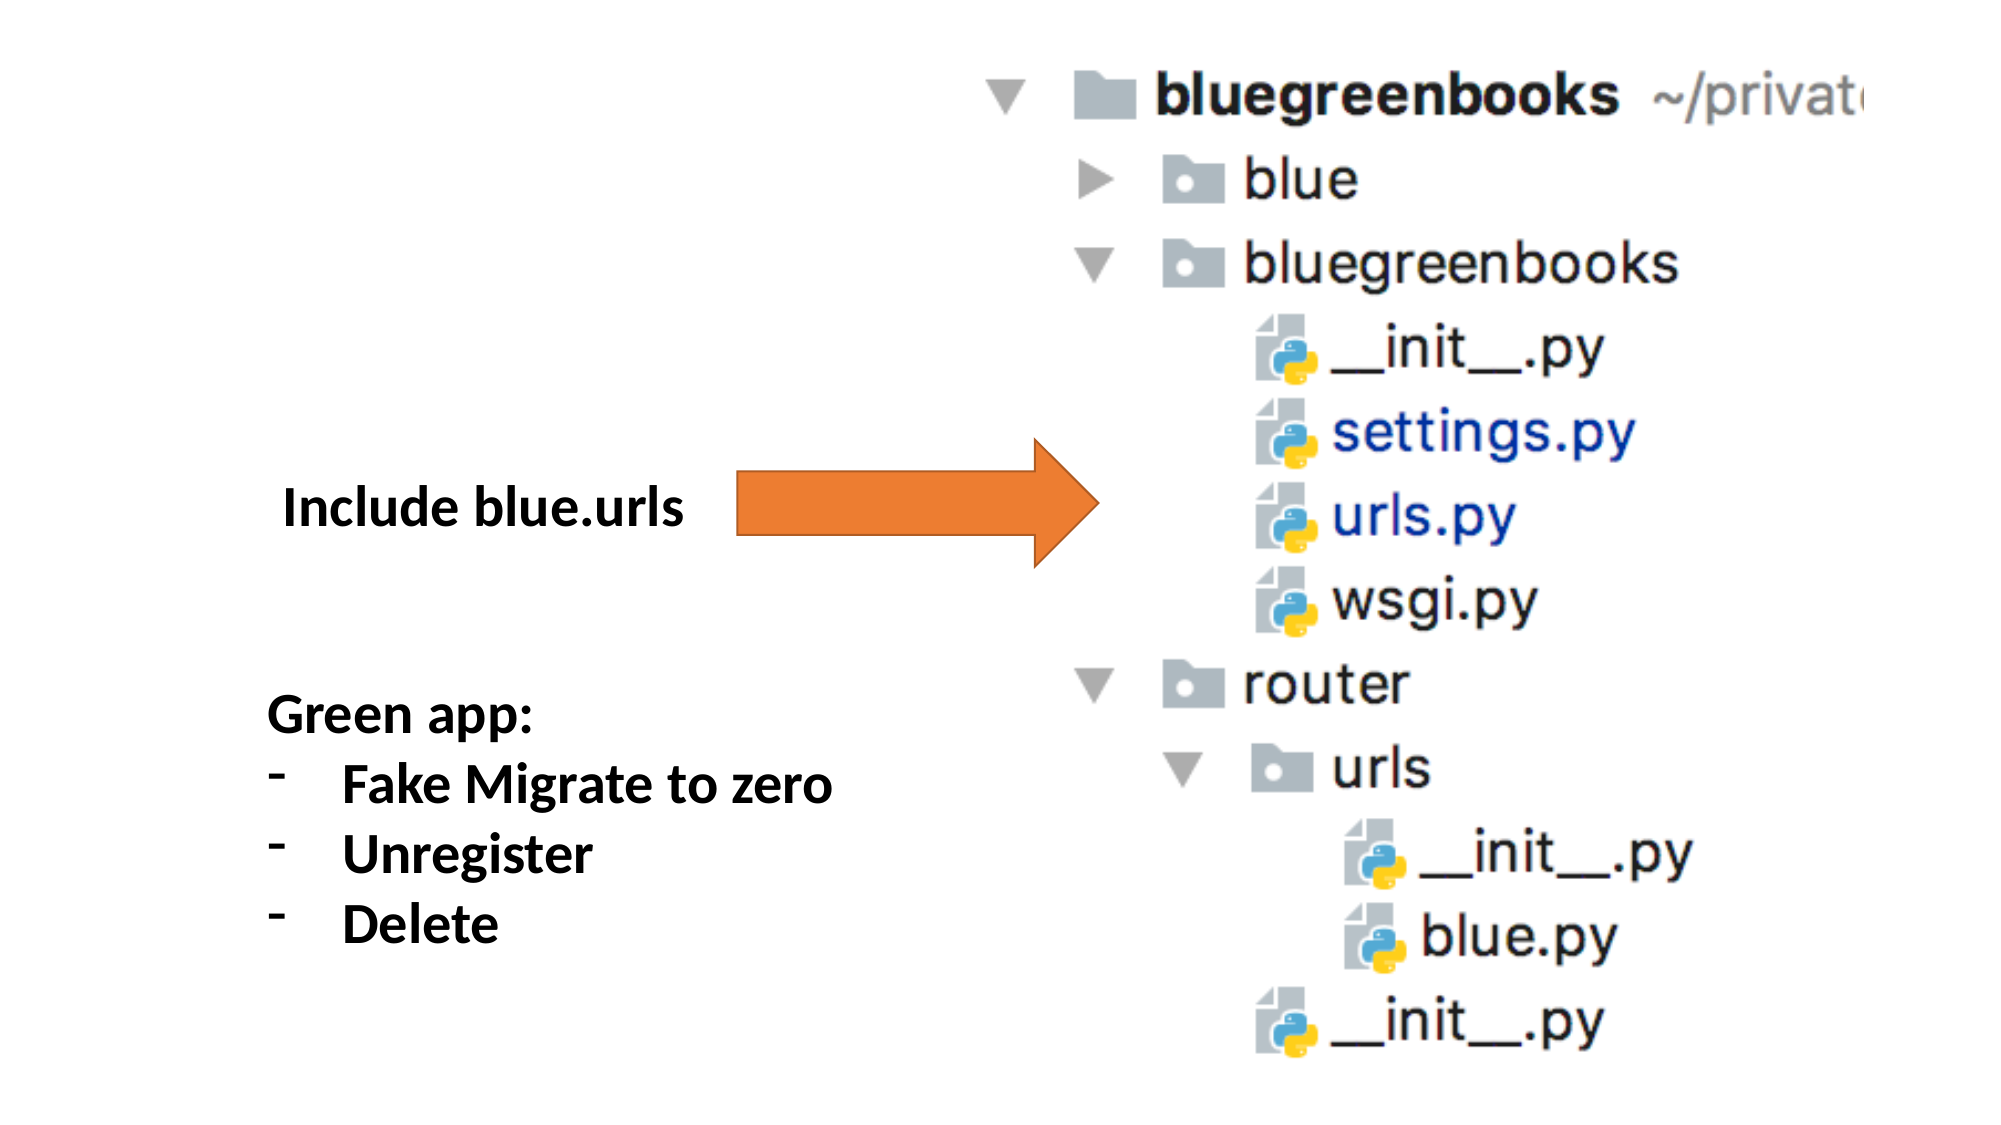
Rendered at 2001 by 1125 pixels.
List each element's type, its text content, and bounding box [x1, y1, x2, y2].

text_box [33, 439, 1099, 567]
text_box Green app: Fake Migrate to zero Unregister Delete [252, 667, 918, 963]
picture [973, 66, 1864, 1067]
